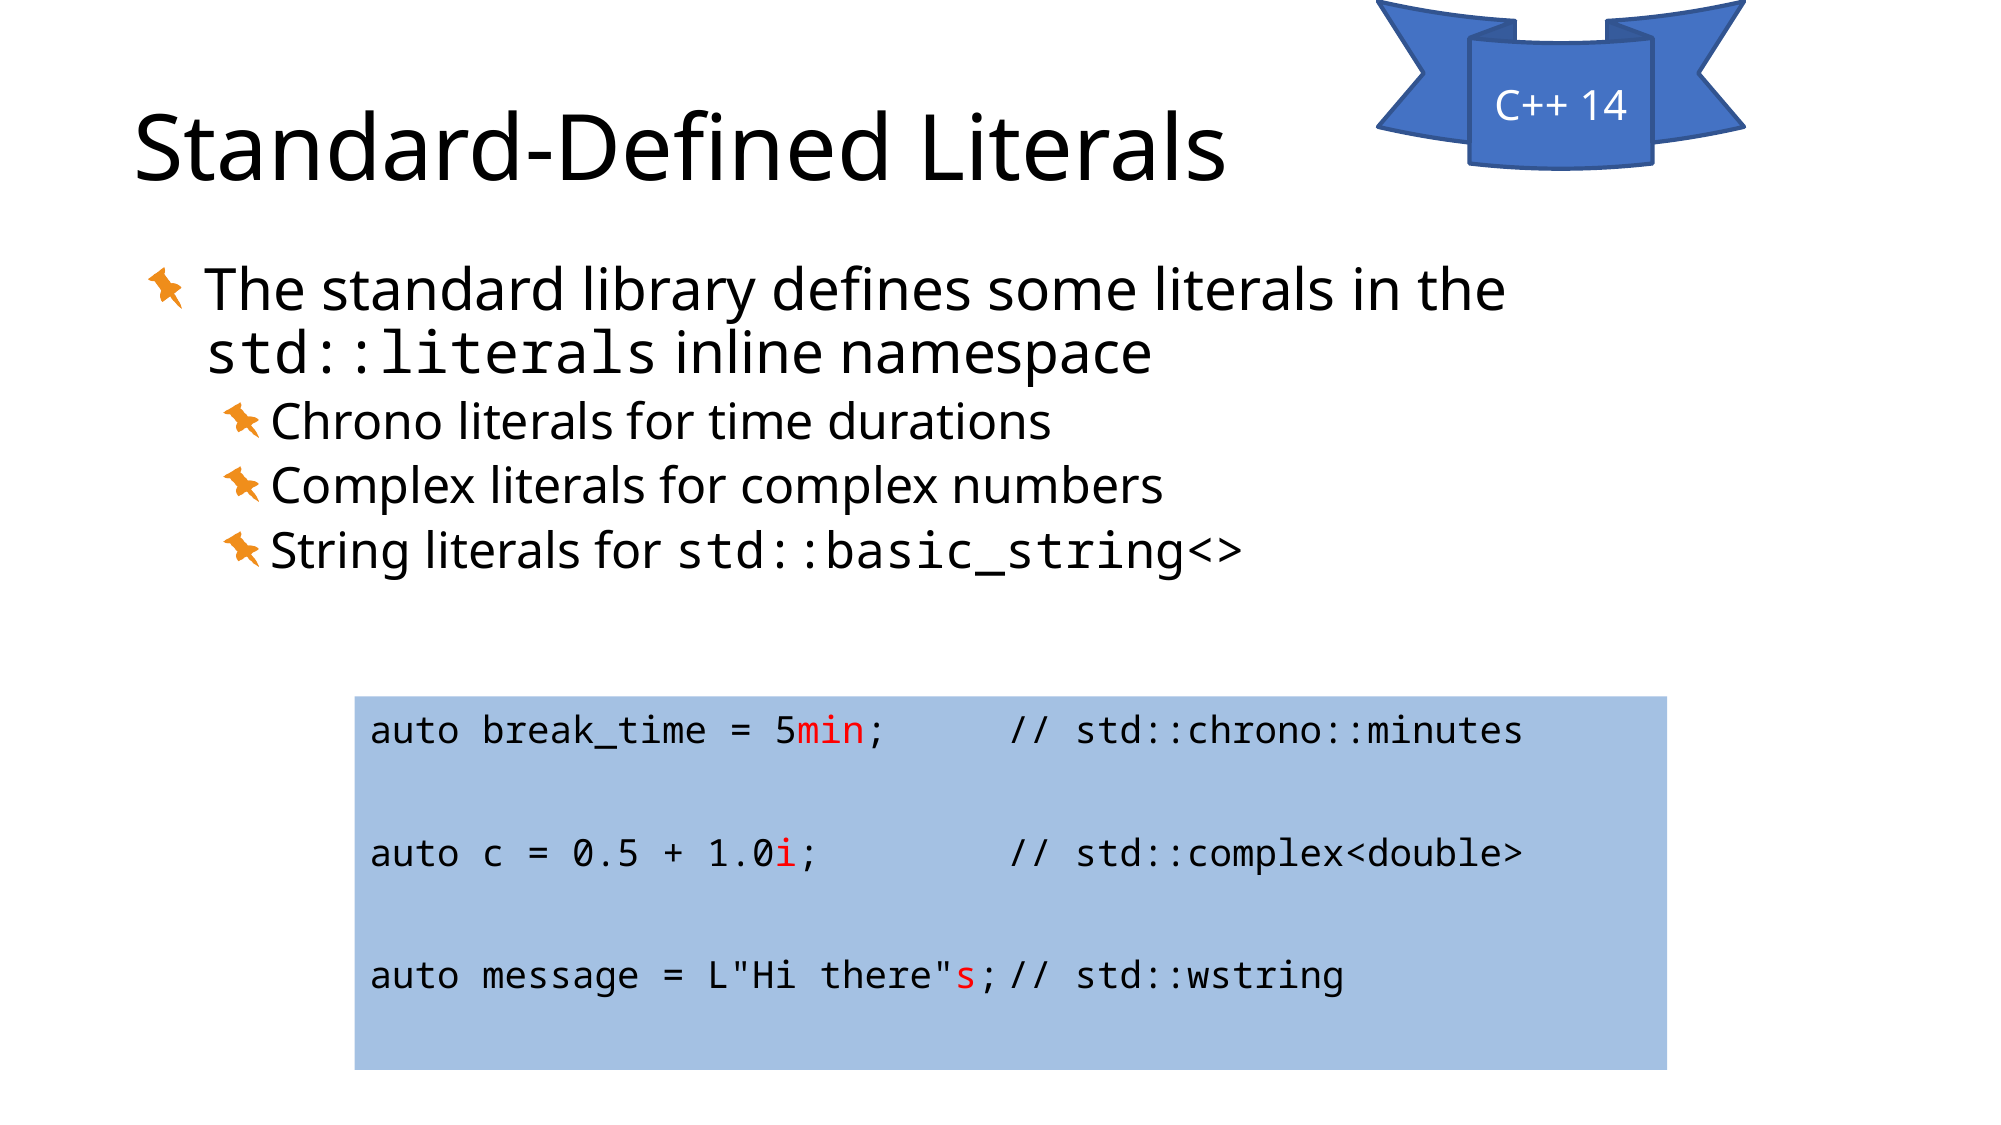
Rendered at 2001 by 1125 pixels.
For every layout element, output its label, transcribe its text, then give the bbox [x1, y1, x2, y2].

text_box C++ 14 [1375, 0, 1747, 171]
picture [223, 466, 259, 502]
text_box Standard-Defined Literals [133, 90, 1867, 208]
picture [223, 402, 259, 438]
text_box The standard library defines some literals in the std::literals inline namespace Chrono literals for time durations Complex literals for complex numbers String literals for std::basic_string<> [133, 245, 1882, 620]
picture [148, 267, 182, 309]
picture [223, 531, 259, 567]
text_box auto break_time = 5min; // std::chrono::minutes auto c = 0.5 + 1.0i; // std::complex<double> auto message = L"Hi there"s; // std::wstring [354, 696, 1668, 1070]
